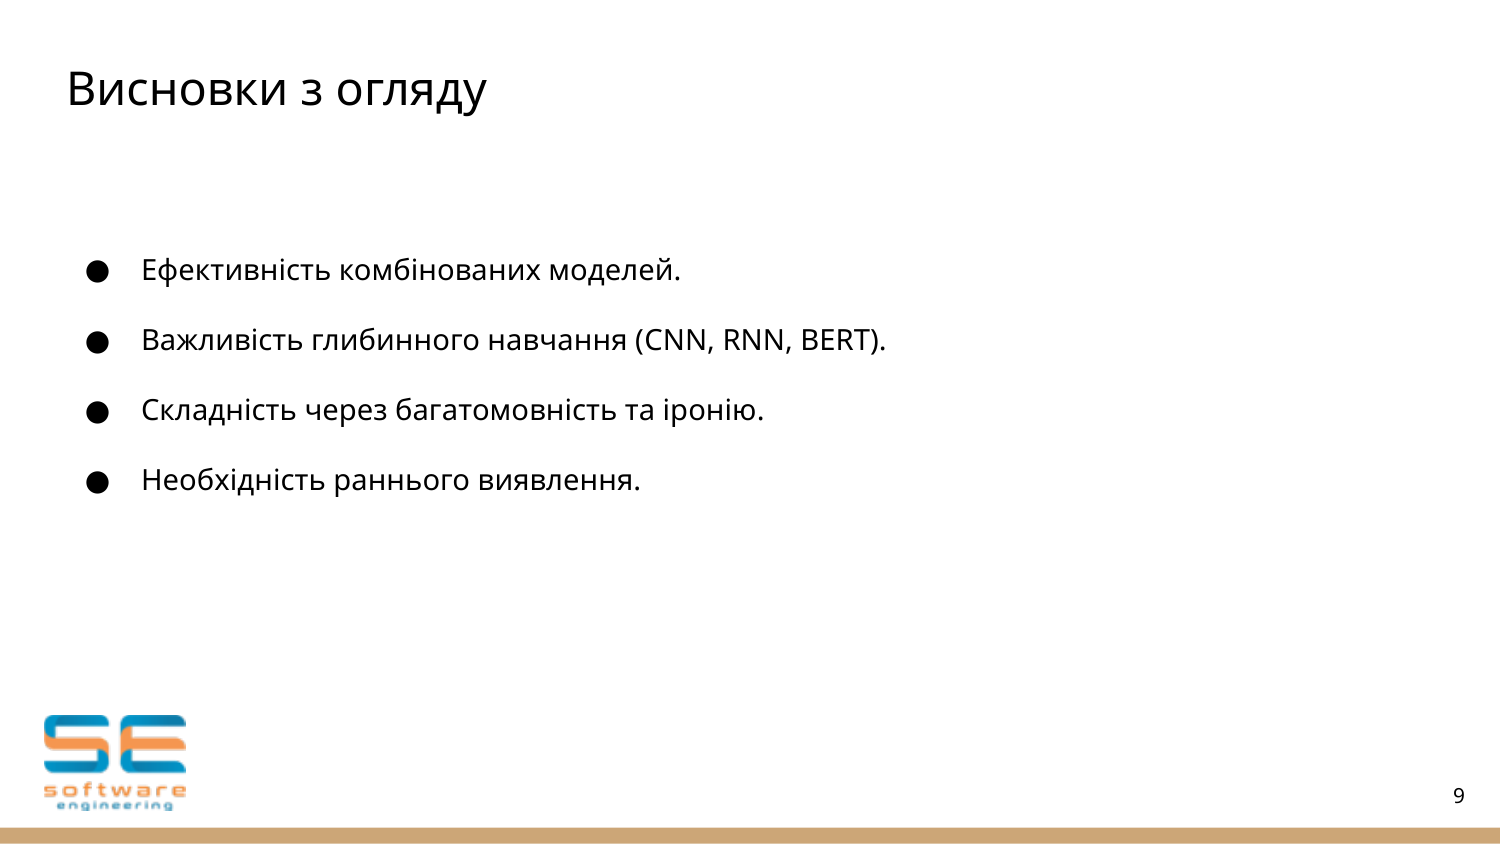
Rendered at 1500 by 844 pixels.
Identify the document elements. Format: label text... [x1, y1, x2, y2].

list Ефективність комбінованих моделей. Важливість глибинного навчання (CNN, RNN, BERT). Складність через багатомовність та іронію. Необхідність раннього виявлення. [51, 200, 1449, 752]
title Висновки з огляду [51, 43, 1449, 130]
picture [43, 714, 186, 811]
slide_number 9 [1389, 764, 1480, 830]
